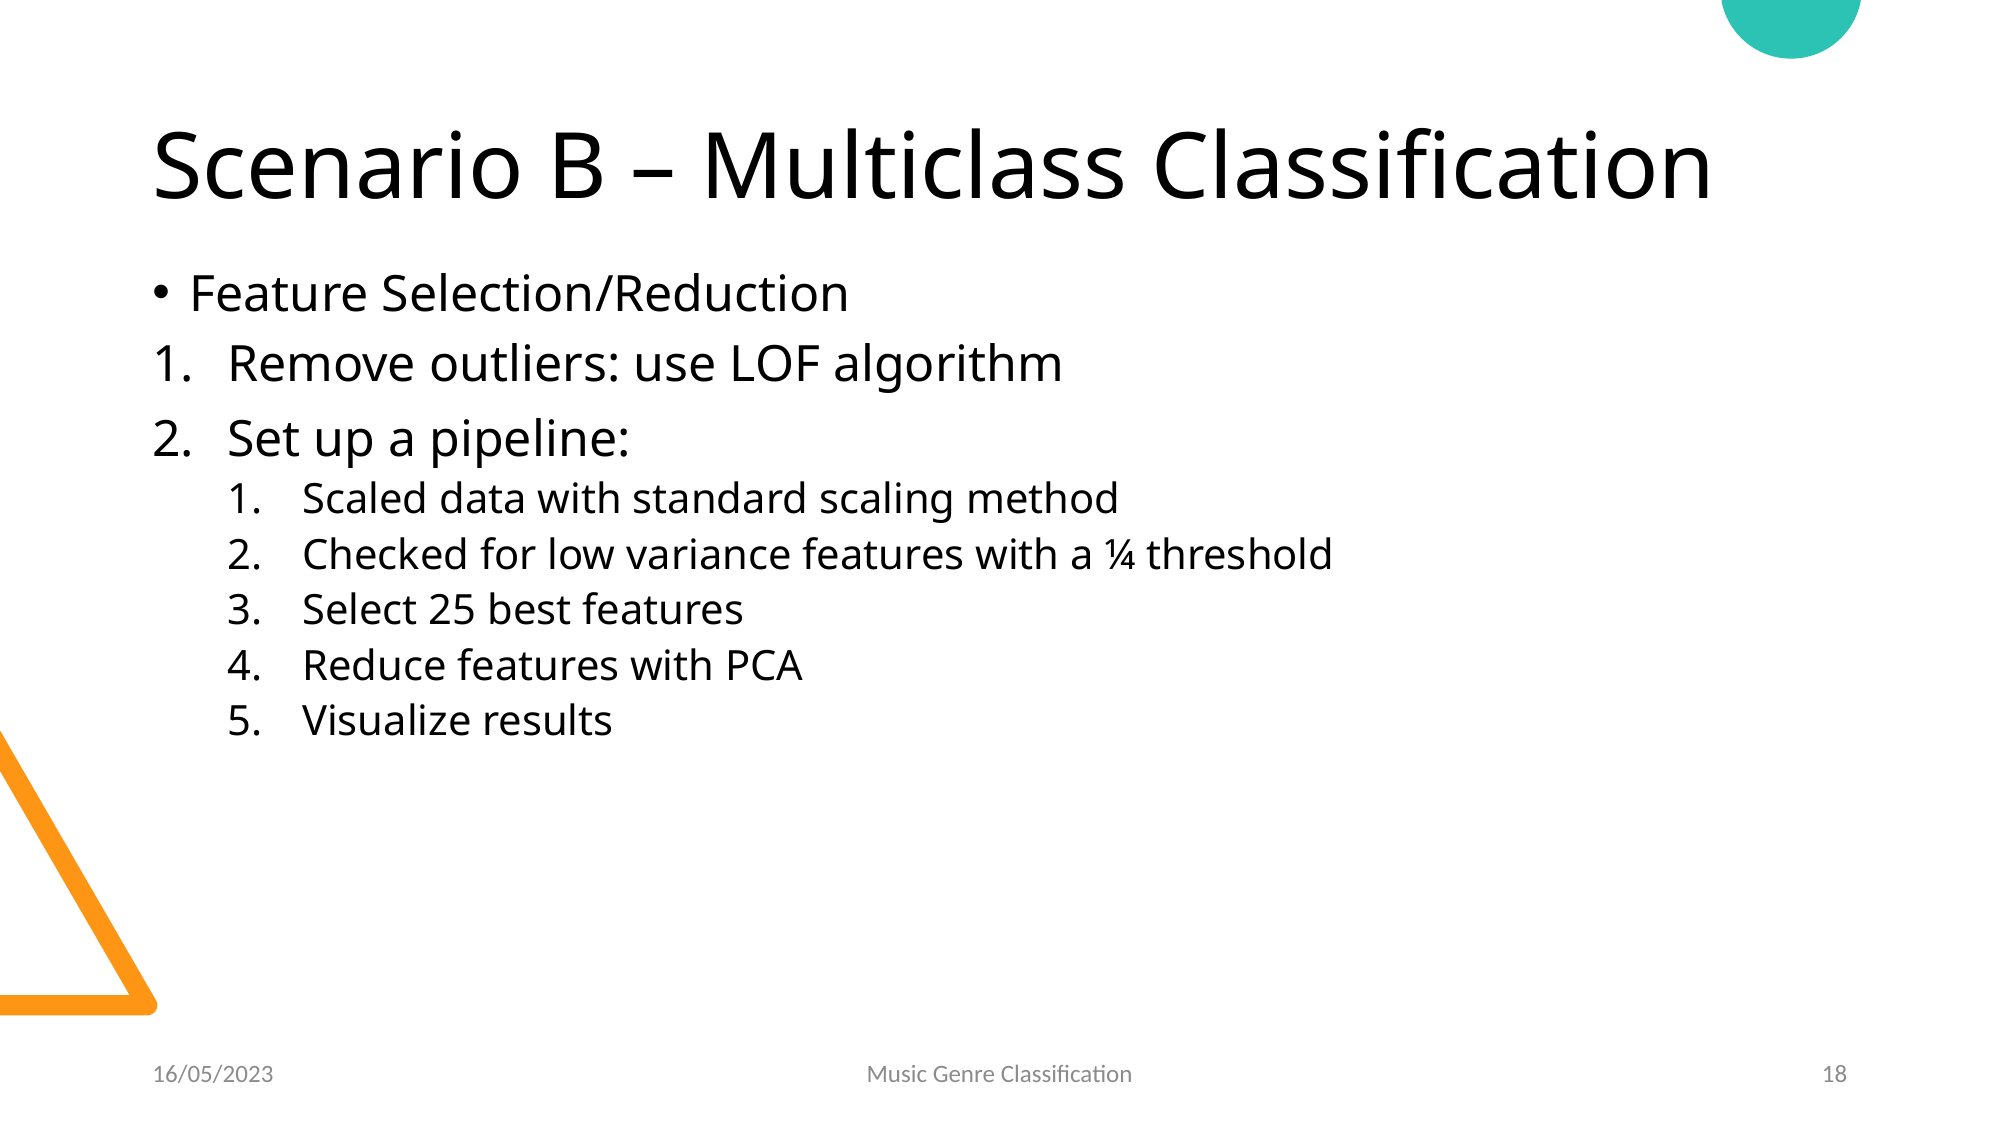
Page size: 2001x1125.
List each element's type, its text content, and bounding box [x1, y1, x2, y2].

text_box Remove outliers: use LOF algorithm Set up a pipeline: Scaled data with standard scaling method Checked for low variance features with a ¼ threshold Select 25 best features Reduce features with PCA Visualize results [137, 331, 1627, 879]
slide_number 18 [1412, 1042, 1863, 1103]
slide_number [137, 1042, 588, 1103]
title Scenario B – Multiclass Classification [137, 59, 1863, 278]
footer Music Genre Classification [662, 1042, 1338, 1103]
list Feature Selection/Reduction [137, 260, 1627, 331]
